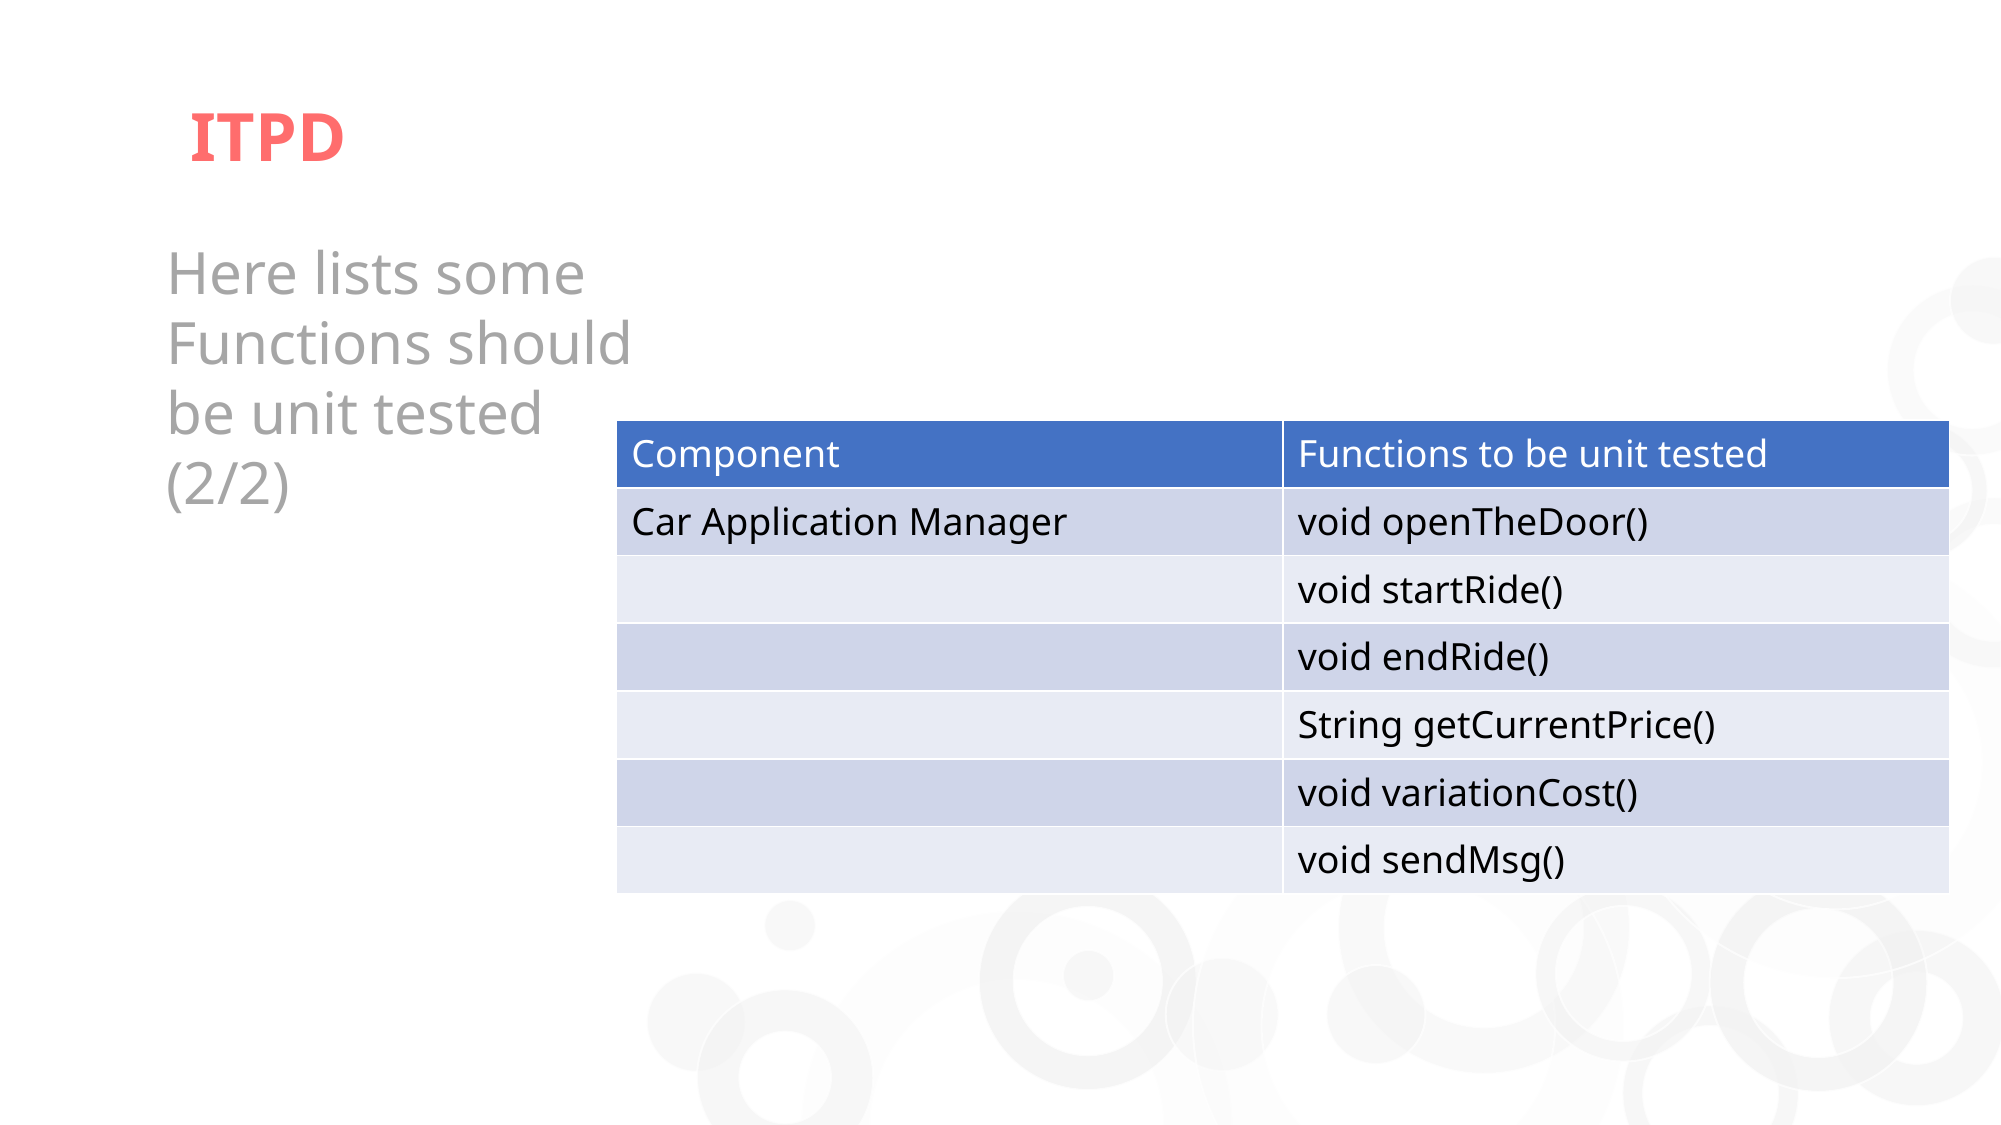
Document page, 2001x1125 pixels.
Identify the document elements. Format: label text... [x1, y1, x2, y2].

table_header Component [617, 421, 1282, 487]
table_cell [617, 692, 1282, 758]
text_box Here lists some Functions should be unit tested (2/2) [151, 228, 852, 524]
table_cell Car Application Manager [617, 489, 1282, 555]
table_cell void sendMsg() [1284, 827, 1949, 893]
table_cell void variationCost() [1284, 760, 1949, 826]
table_cell [617, 760, 1282, 826]
table_cell void startRide() [1284, 556, 1949, 622]
text_box ITPD [175, 87, 552, 228]
table_cell [617, 624, 1282, 690]
table_cell String getCurrentPrice() [1284, 692, 1949, 758]
table_cell void openTheDoor() [1284, 489, 1949, 555]
table_cell [617, 556, 1282, 622]
table_cell void endRide() [1284, 624, 1949, 690]
table_cell [617, 827, 1282, 893]
table_header Functions to be unit tested [1284, 421, 1949, 487]
